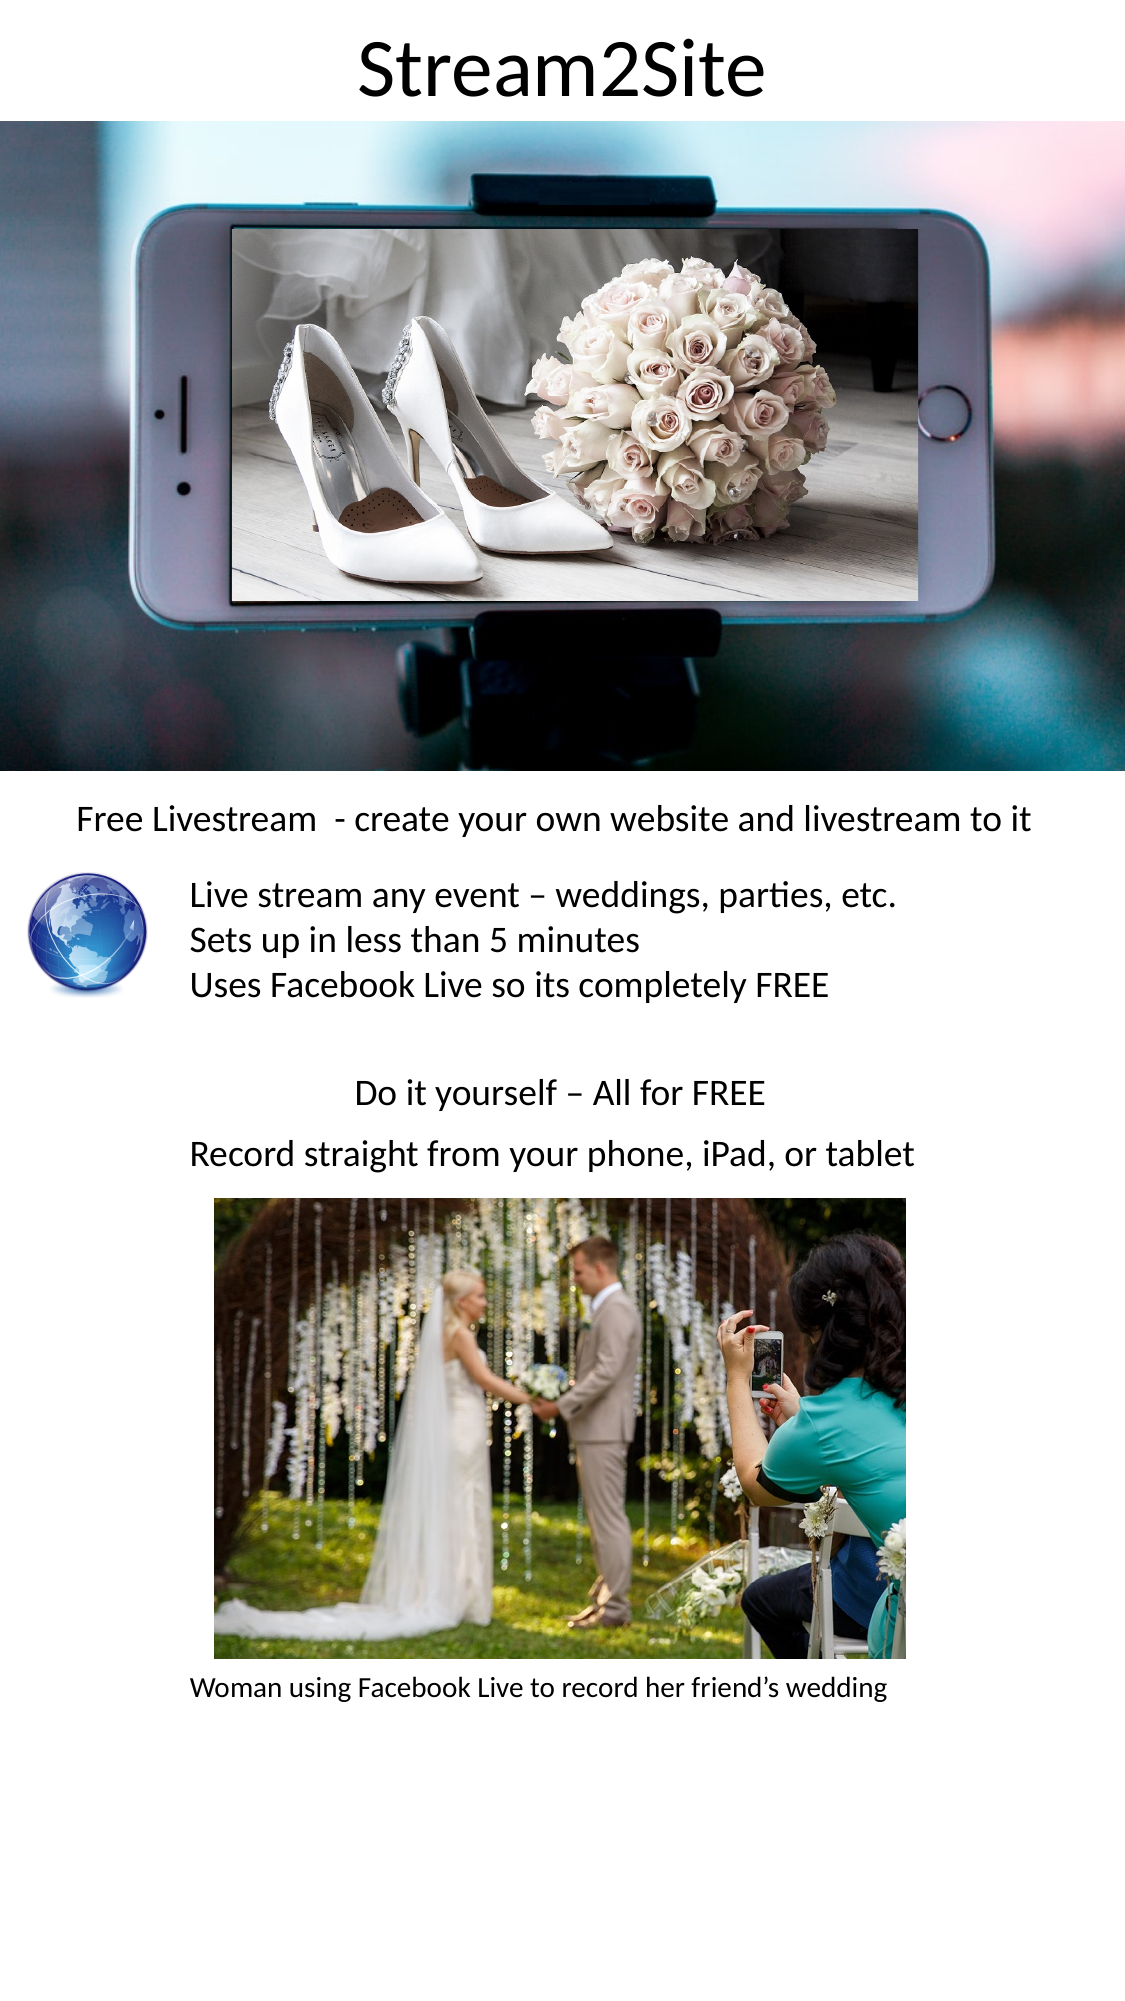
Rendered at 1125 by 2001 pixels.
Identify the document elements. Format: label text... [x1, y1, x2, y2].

text_box Record straight from your phone, iPad, or tablet [174, 1121, 986, 1182]
text_box Live stream any event – weddings, parties, etc. Sets up in less than 5 minutes Uses Facebook Live so its completely FREE [174, 863, 1063, 1013]
text_box Stream2Site [219, 5, 906, 121]
text_box Free Livestream - create your own website and livestream to it [61, 786, 1089, 847]
picture [22, 872, 149, 998]
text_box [0, 121, 1125, 771]
text_box Woman using Facebook Live to record her friend’s wedding [174, 1661, 919, 1712]
text_box Do it yourself – All for FREE [339, 1061, 876, 1121]
picture [214, 1198, 906, 1660]
